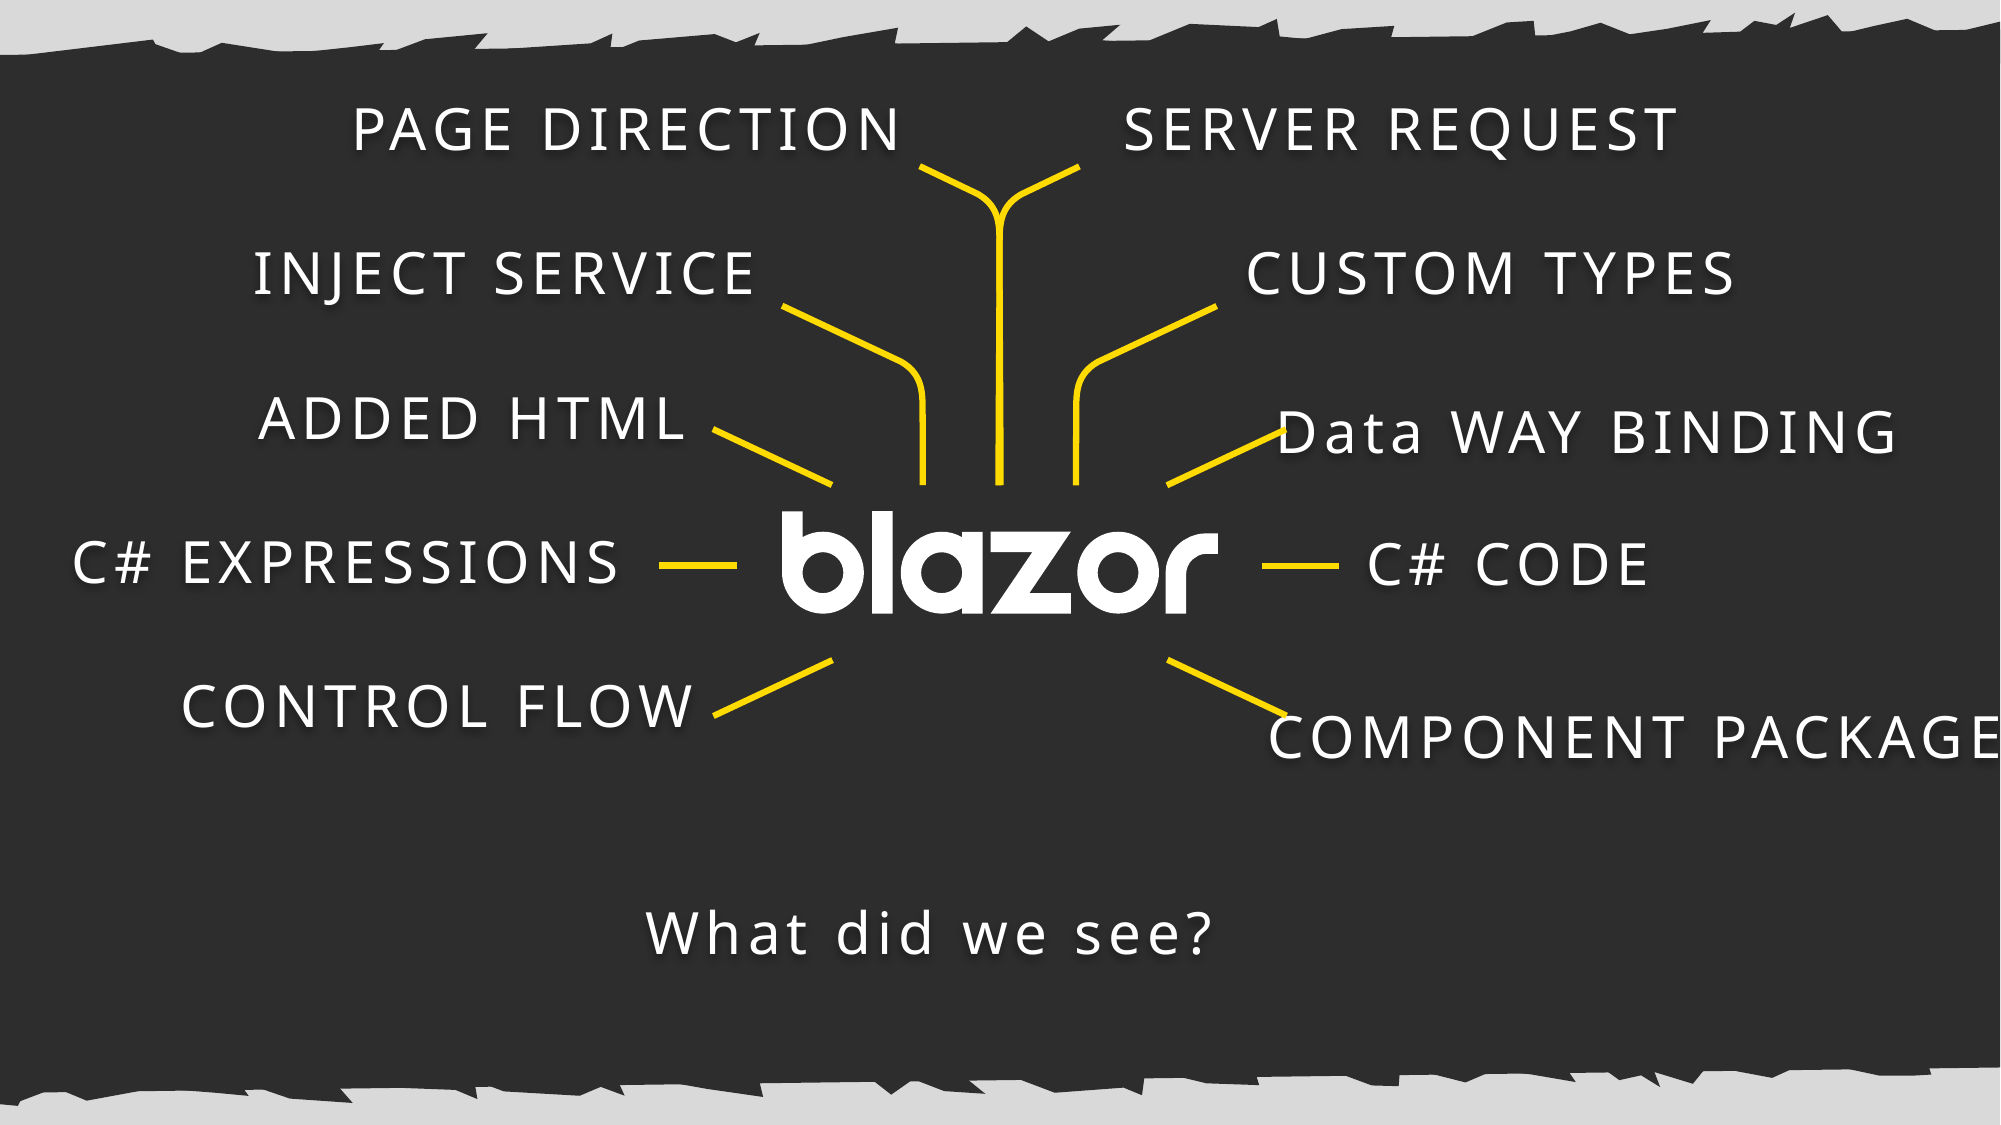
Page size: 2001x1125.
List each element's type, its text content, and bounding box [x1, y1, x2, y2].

text_box ADDED HTML [243, 373, 701, 459]
text_box [712, 428, 833, 486]
text_box COMPONENT PACKAGES [1252, 693, 2000, 778]
text_box INJECT SERVICE [238, 229, 771, 314]
text_box [712, 659, 833, 717]
text_box What did we see? [630, 889, 1228, 974]
text_box SERVER REQUEST [1108, 85, 1693, 170]
text_box C# CODE [1351, 519, 1665, 605]
text_box PAGE DIRECTION [336, 85, 916, 170]
text_box [781, 304, 924, 486]
text_box [997, 165, 1080, 486]
text_box Data WAY BINDING [1260, 388, 1913, 473]
text_box [919, 165, 1000, 472]
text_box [782, 511, 1218, 614]
text_box CONTROL FLOW [165, 661, 709, 747]
text_box C# EXPRESSIONS [56, 517, 634, 603]
text_box [1166, 428, 1287, 487]
text_box CUSTOM TYPES [1230, 229, 1750, 314]
text_box [1074, 305, 1218, 486]
text_box [1167, 658, 1288, 717]
